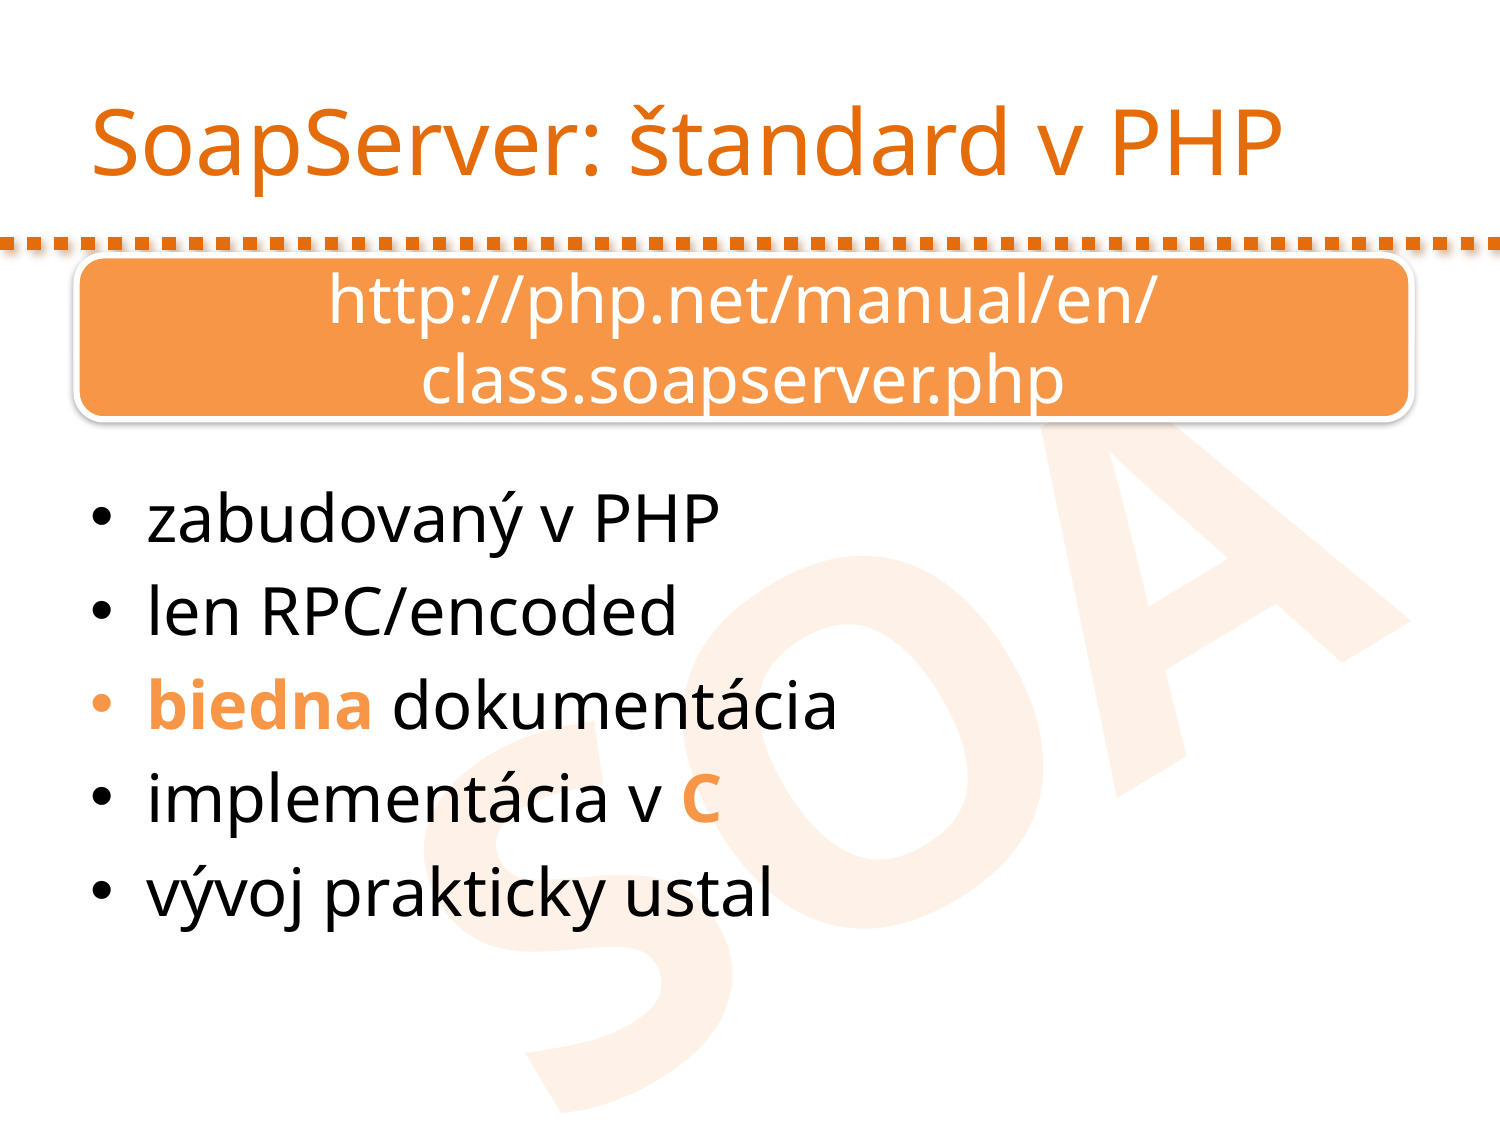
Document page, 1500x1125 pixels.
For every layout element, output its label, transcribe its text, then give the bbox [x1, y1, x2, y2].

text_box http://php.net/manual/en/class.soapserver.php [73, 252, 1415, 423]
title SoapServer: štandard v PHP [75, 45, 1425, 233]
list zabudovaný v PHP len RPC/encoded biedna dokumentácia implementácia v C vývoj prakticky ustal [75, 468, 1425, 1005]
